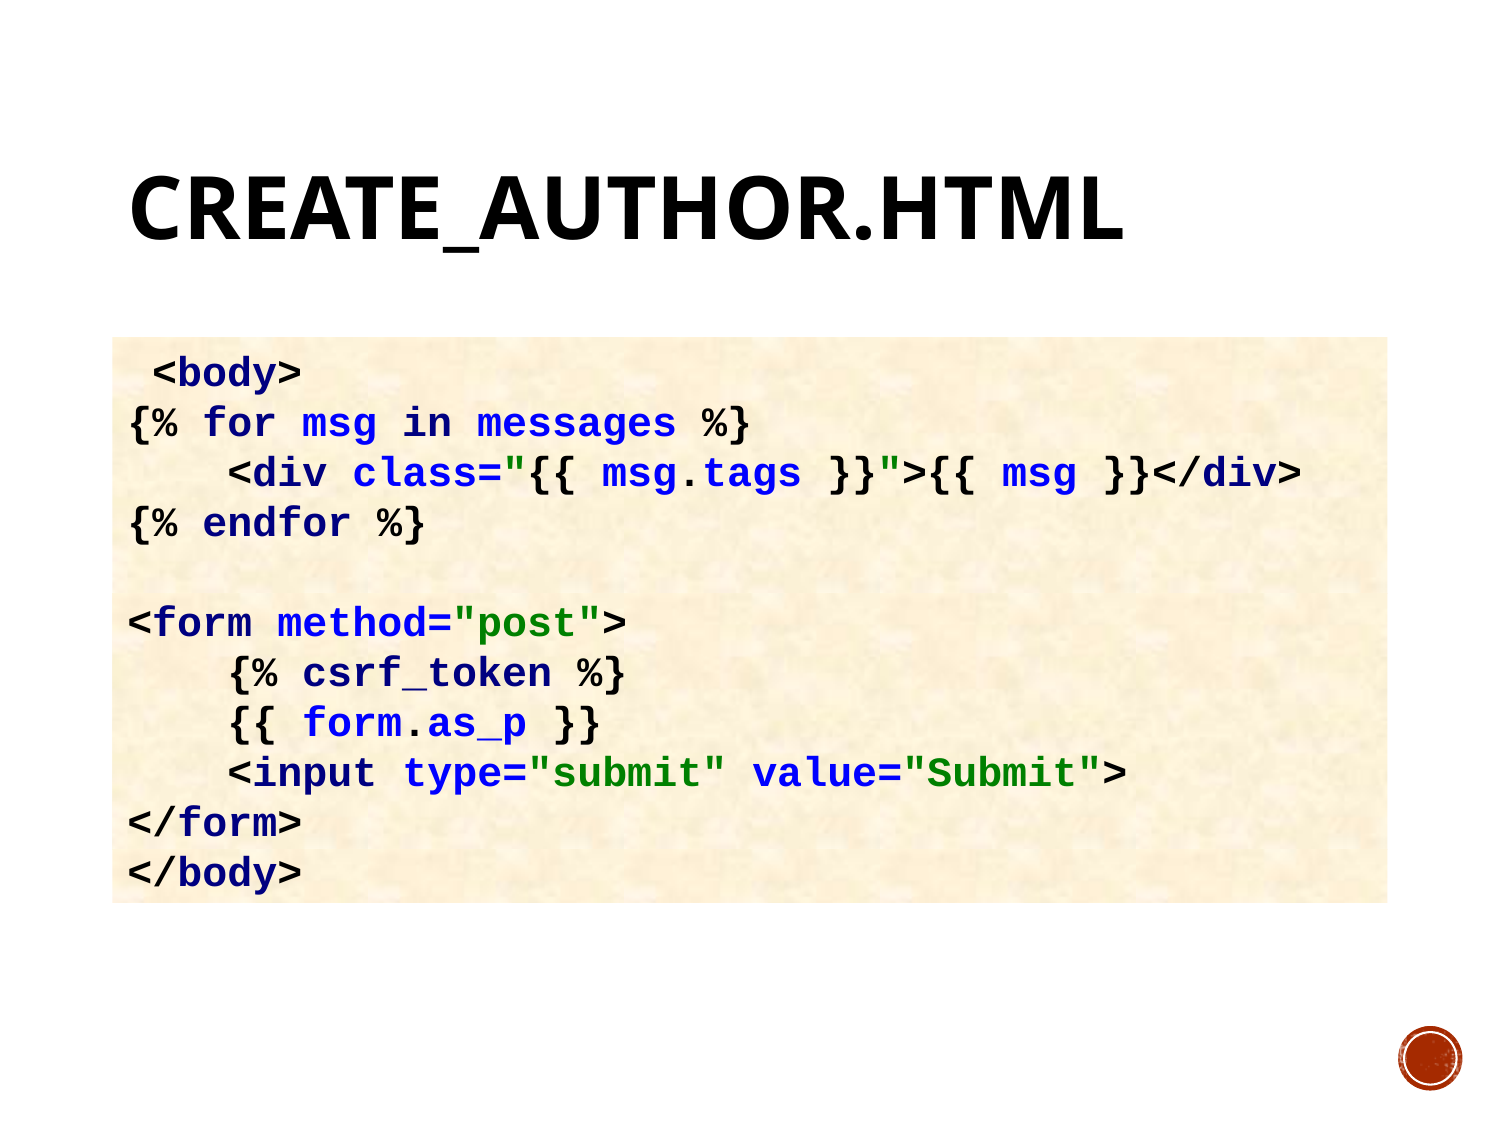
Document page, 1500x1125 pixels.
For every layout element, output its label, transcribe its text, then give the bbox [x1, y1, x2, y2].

text_box <body> {% for msg in messages %} <div class="{{ msg.tags }}">{{ msg }}</div> {% endfor %} <form method="post"> {% csrf_token %} {{ form.as_p }} <input type="submit" value="Submit"> </form> </body> [112, 337, 1388, 903]
title Create_author.html [112, 79, 1388, 337]
